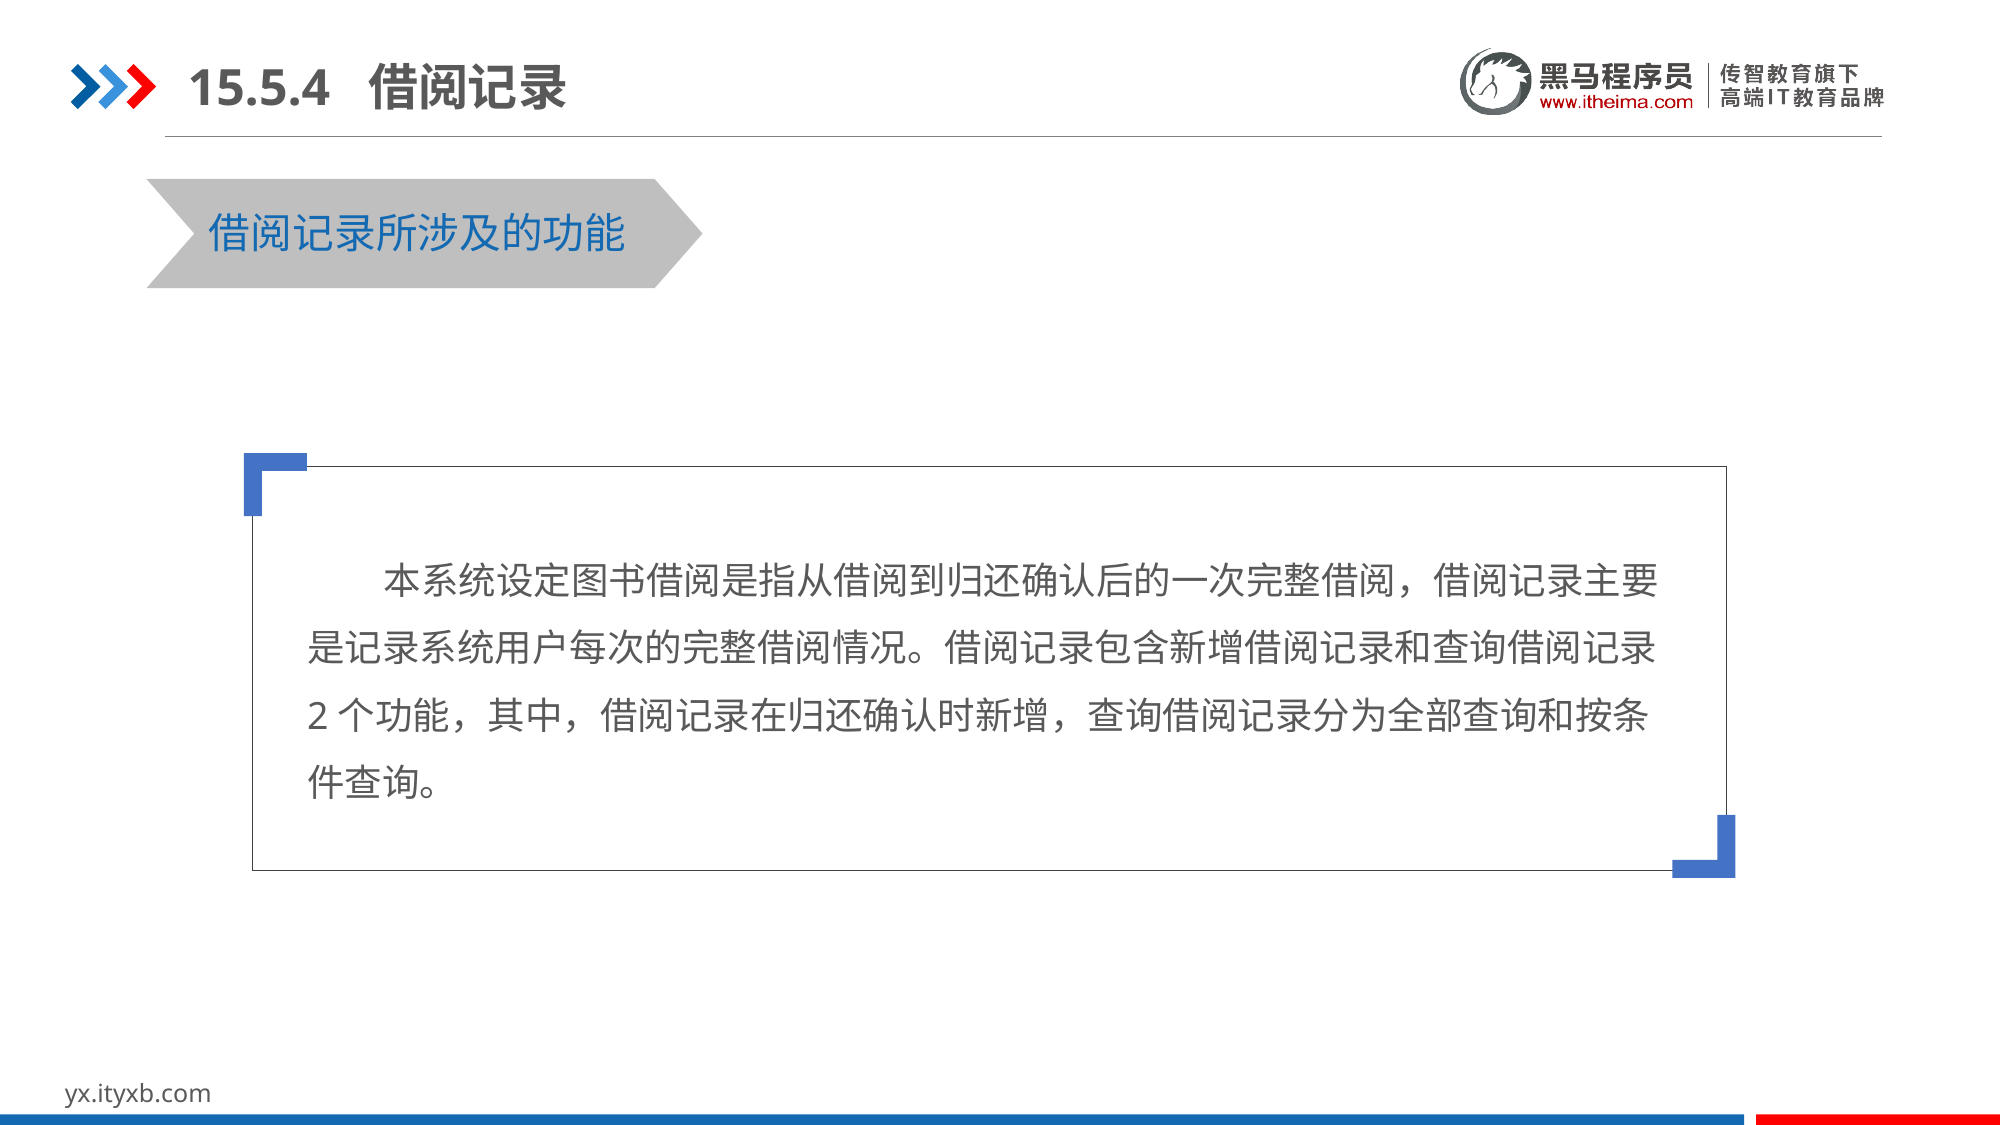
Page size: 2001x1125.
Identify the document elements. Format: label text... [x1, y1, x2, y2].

text_box [146, 178, 703, 289]
text_box [243, 452, 308, 517]
text_box [1671, 814, 1736, 879]
text_box 借阅记录所涉及的功能 [194, 199, 642, 265]
picture [1460, 48, 1887, 115]
text_box [251, 465, 1727, 871]
text_box 15.5.4 借阅记录 [187, 43, 627, 127]
